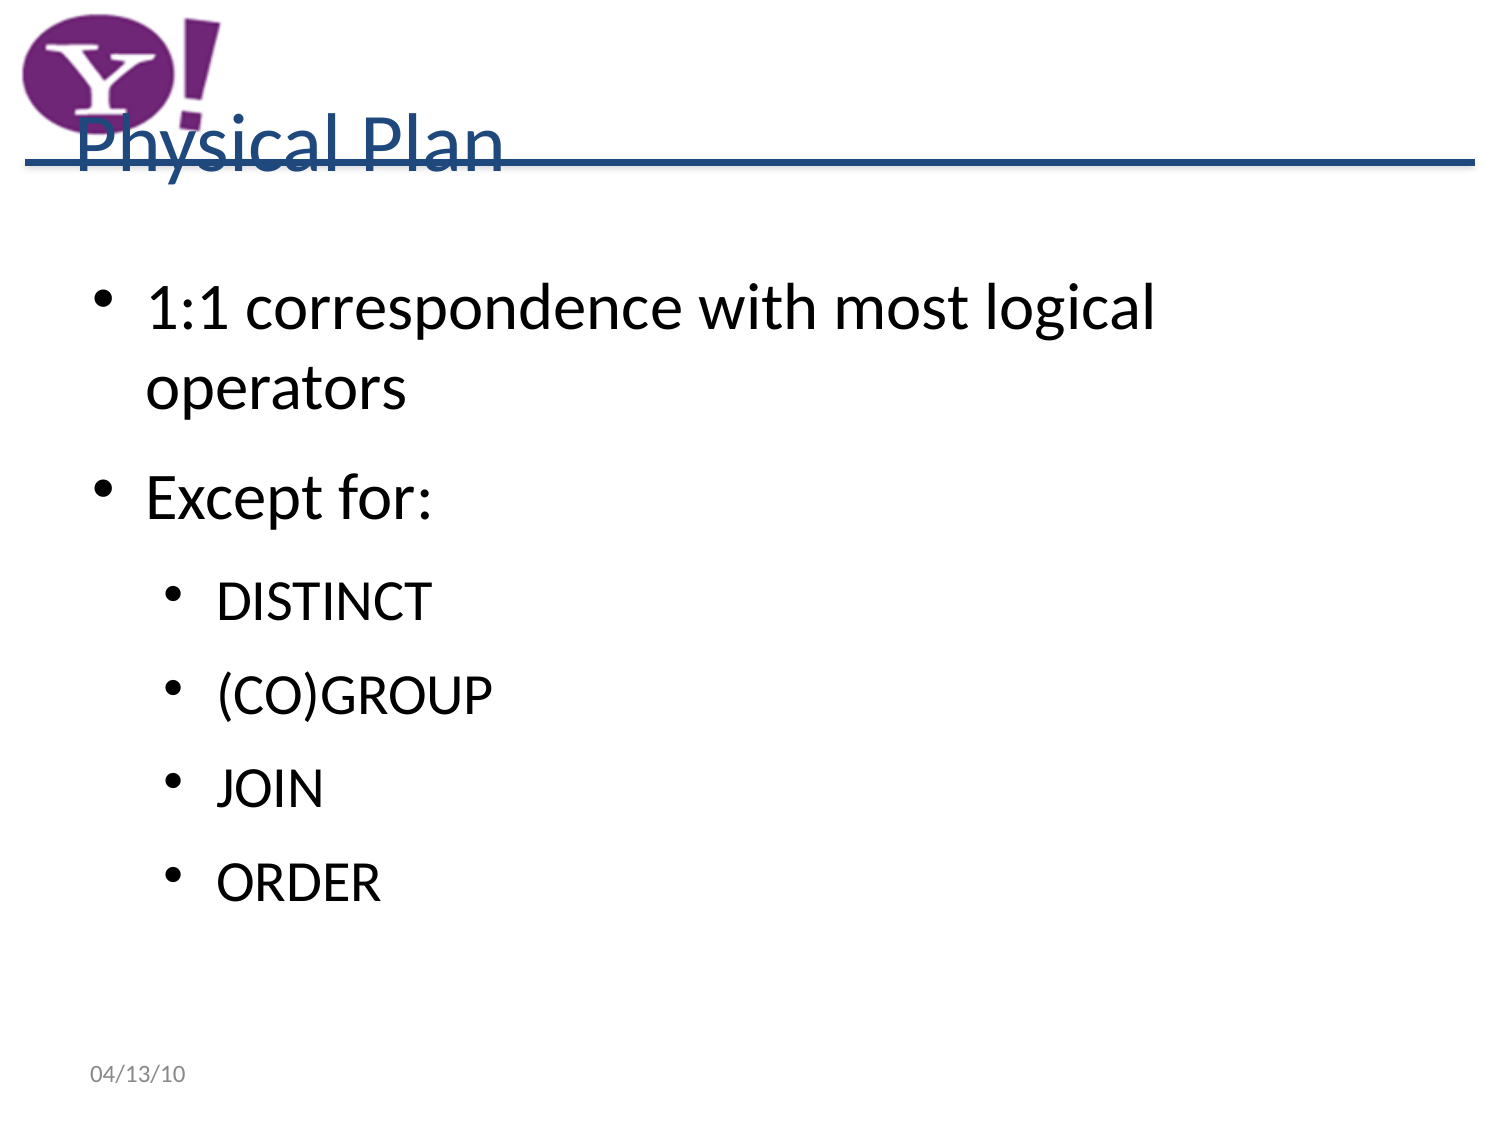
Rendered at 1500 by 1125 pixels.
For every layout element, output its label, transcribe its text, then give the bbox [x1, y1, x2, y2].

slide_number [75, 1042, 425, 1103]
list 1:1 correspondence with most logical operators Except for: DISTINCT (CO)GROUP JOIN ORDER [74, 262, 1425, 1006]
picture [12, 12, 225, 138]
title Physical Plan [74, 51, 1425, 227]
